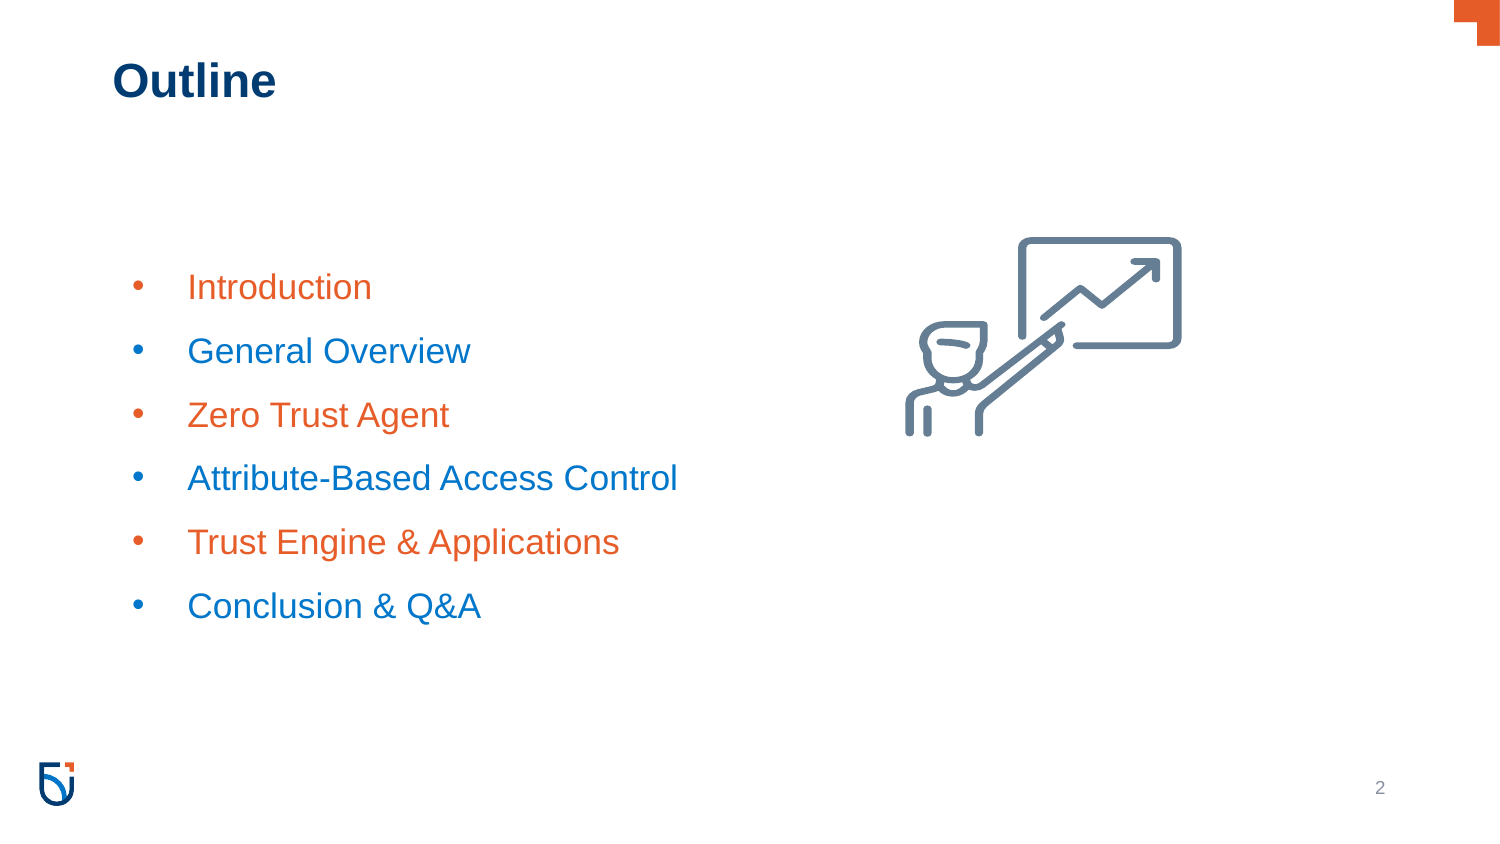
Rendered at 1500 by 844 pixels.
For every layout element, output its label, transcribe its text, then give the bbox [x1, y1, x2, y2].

slide_number ‹#› [1059, 764, 1397, 810]
picture [39, 762, 74, 806]
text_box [905, 236, 1182, 437]
list Introduction General Overview Zero Trust Agent Attribute-Based Access Control Trust Engine & Applications Conclusion & Q&A [101, 237, 1182, 719]
title Outline [101, 0, 1399, 164]
picture [1454, 0, 1500, 46]
